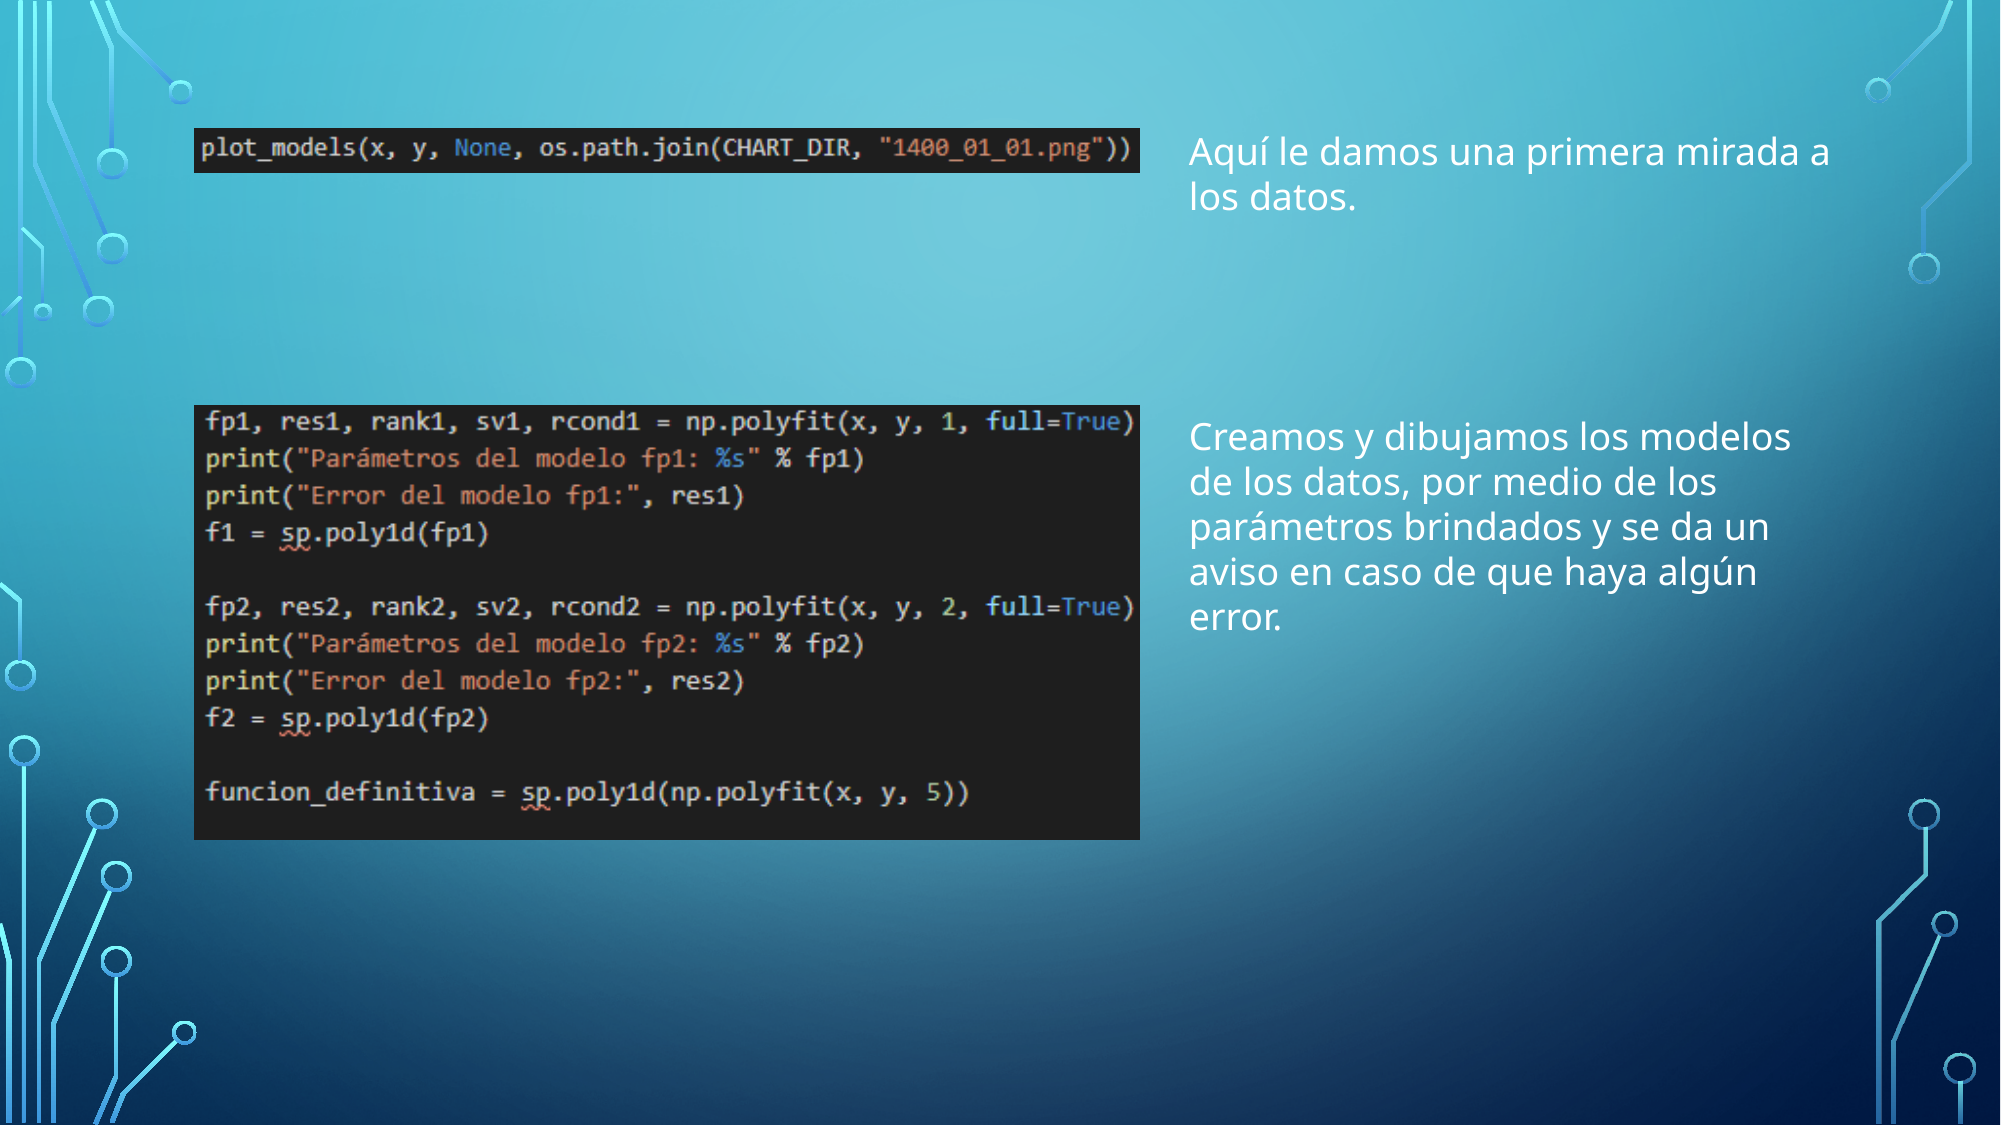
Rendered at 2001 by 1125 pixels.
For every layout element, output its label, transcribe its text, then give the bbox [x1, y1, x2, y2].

text_box Creamos y dibujamos los modelos de los datos, por medio de los parámetros brindados y se da un aviso en caso de que haya algún error. [1174, 405, 1848, 646]
picture [194, 405, 1141, 841]
text_box Aquí le damos una primera mirada a los datos. [1174, 120, 1848, 225]
picture [194, 128, 1141, 173]
